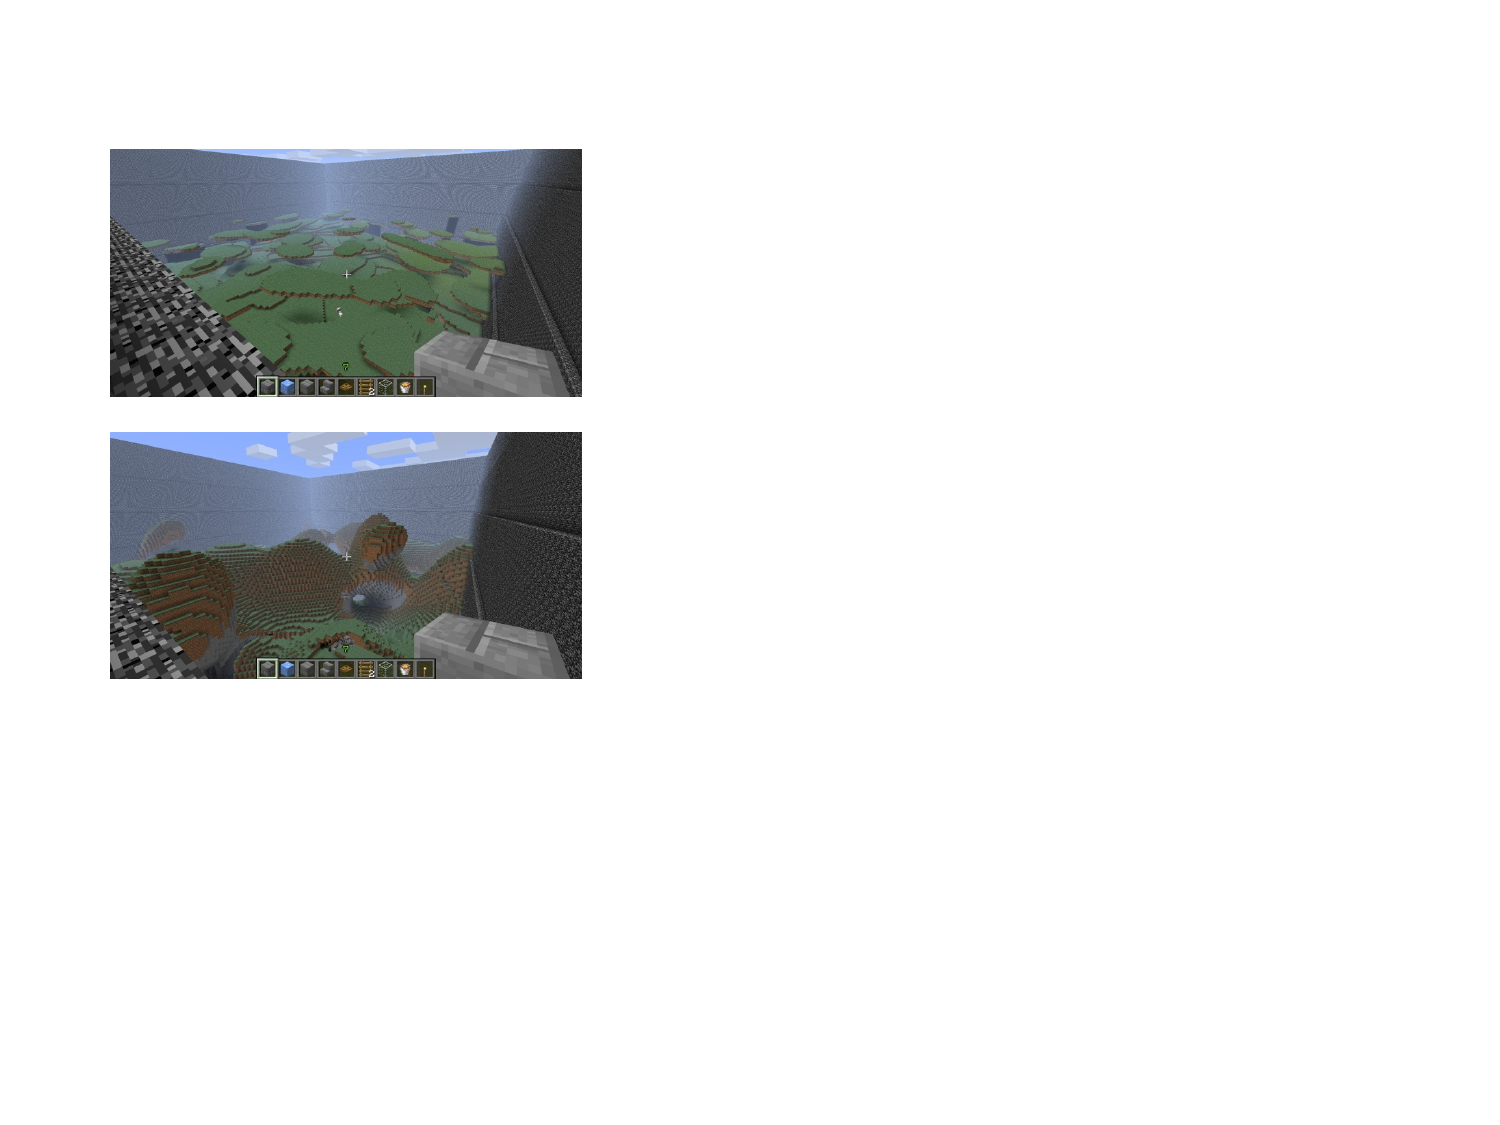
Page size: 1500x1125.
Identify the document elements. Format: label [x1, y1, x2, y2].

picture [110, 432, 583, 680]
picture [110, 149, 583, 397]
